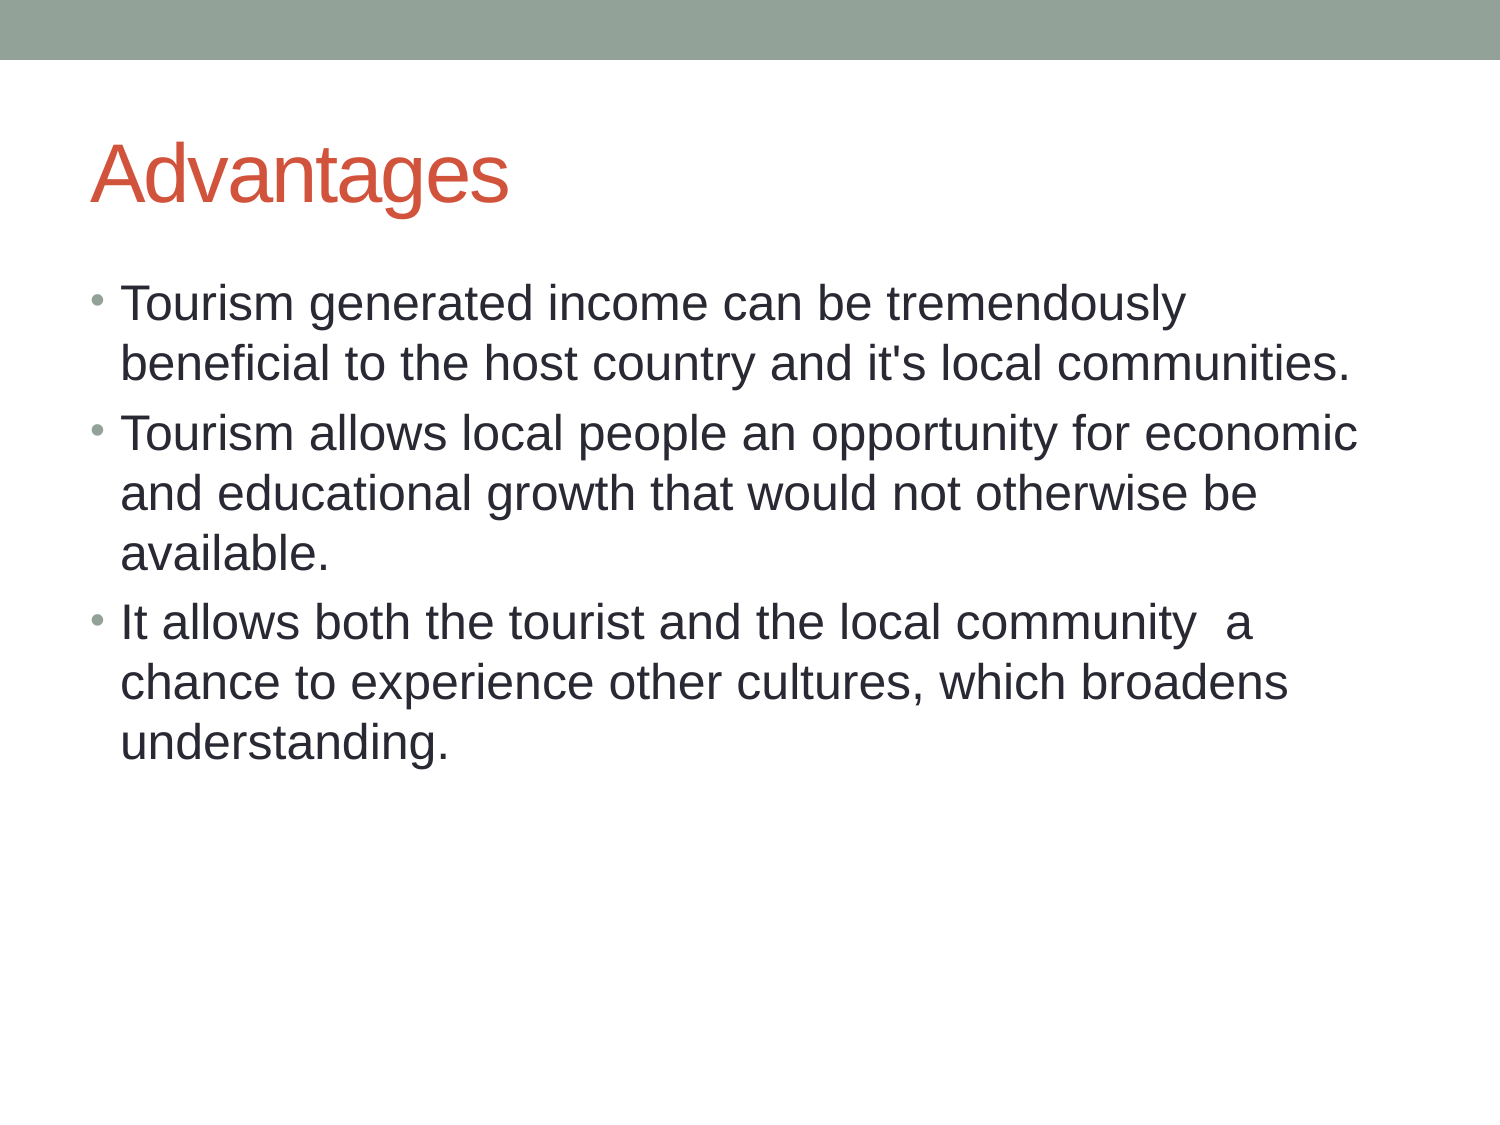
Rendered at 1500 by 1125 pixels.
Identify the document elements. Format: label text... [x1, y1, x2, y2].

list Tourism generated income can be tremendously beneficial to the host country and it's local communities. Tourism allows local people an opportunity for economic and educational growth that would not otherwise be available. It allows both the tourist and the local community a chance to experience other cultures, which broadens understanding. [75, 262, 1425, 1063]
title Advantages [75, 87, 1425, 250]
